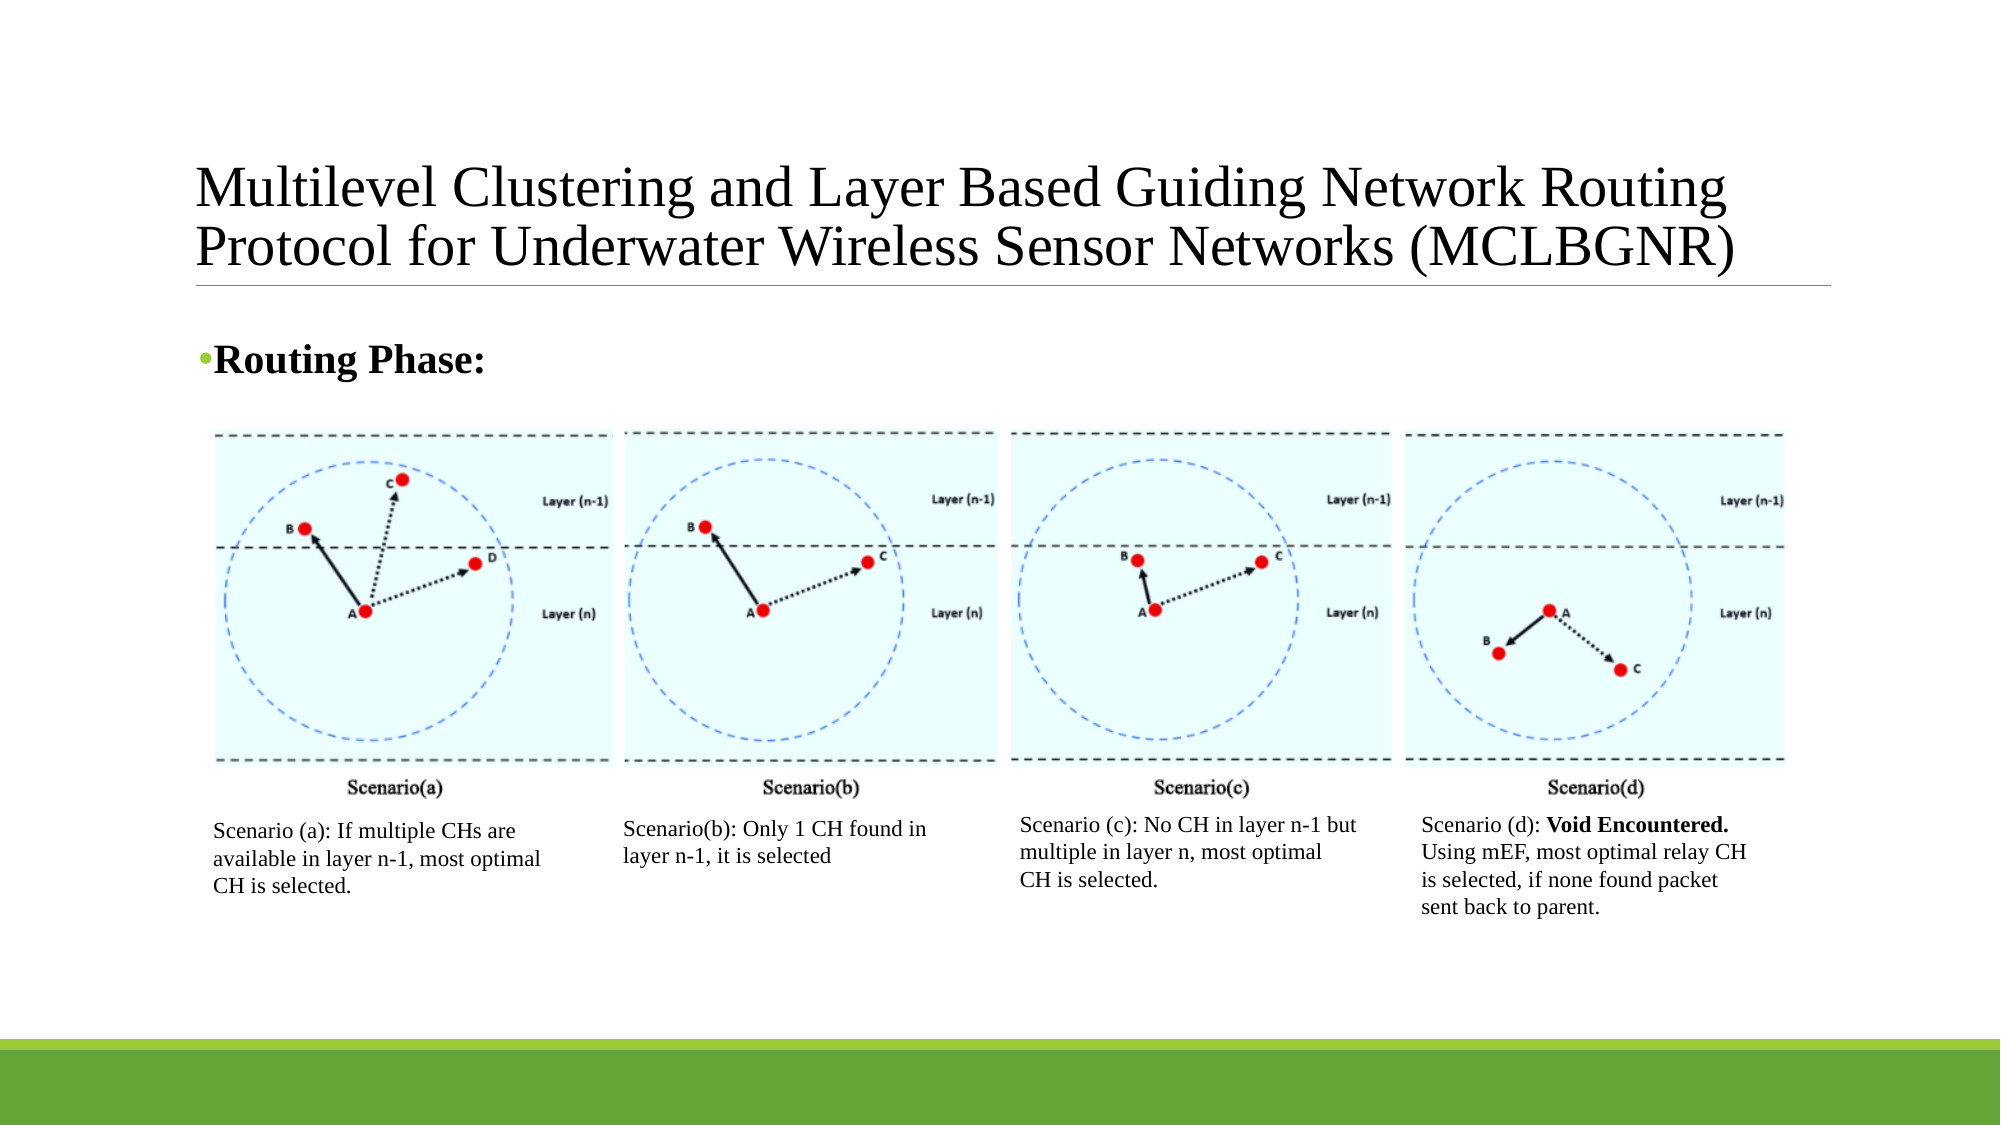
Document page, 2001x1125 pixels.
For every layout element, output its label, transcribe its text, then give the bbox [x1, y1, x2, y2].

picture [214, 429, 1786, 810]
text_box Scenario (a): If multiple CHs are available in layer n-1, most optimal CH is selected. [198, 808, 567, 906]
text_box Scenario (c): No CH in layer n-1 but multiple in layer n, most optimal CH is selected. [1004, 819, 1373, 900]
list Routing Phase: [198, 330, 1830, 991]
title Multilevel Clustering and Layer Based Guiding Network Routing Protocol for Underwater Wireless Sensor Networks (MCLBGNR) [180, 47, 1830, 285]
text_box Scenario (d): Void Encountered. Using mEF, most optimal relay CH is selected, if none found packet sent back to parent. [1406, 819, 1775, 927]
text_box Scenario(b): Only 1 CH found in layer n-1, it is selected [608, 819, 977, 876]
